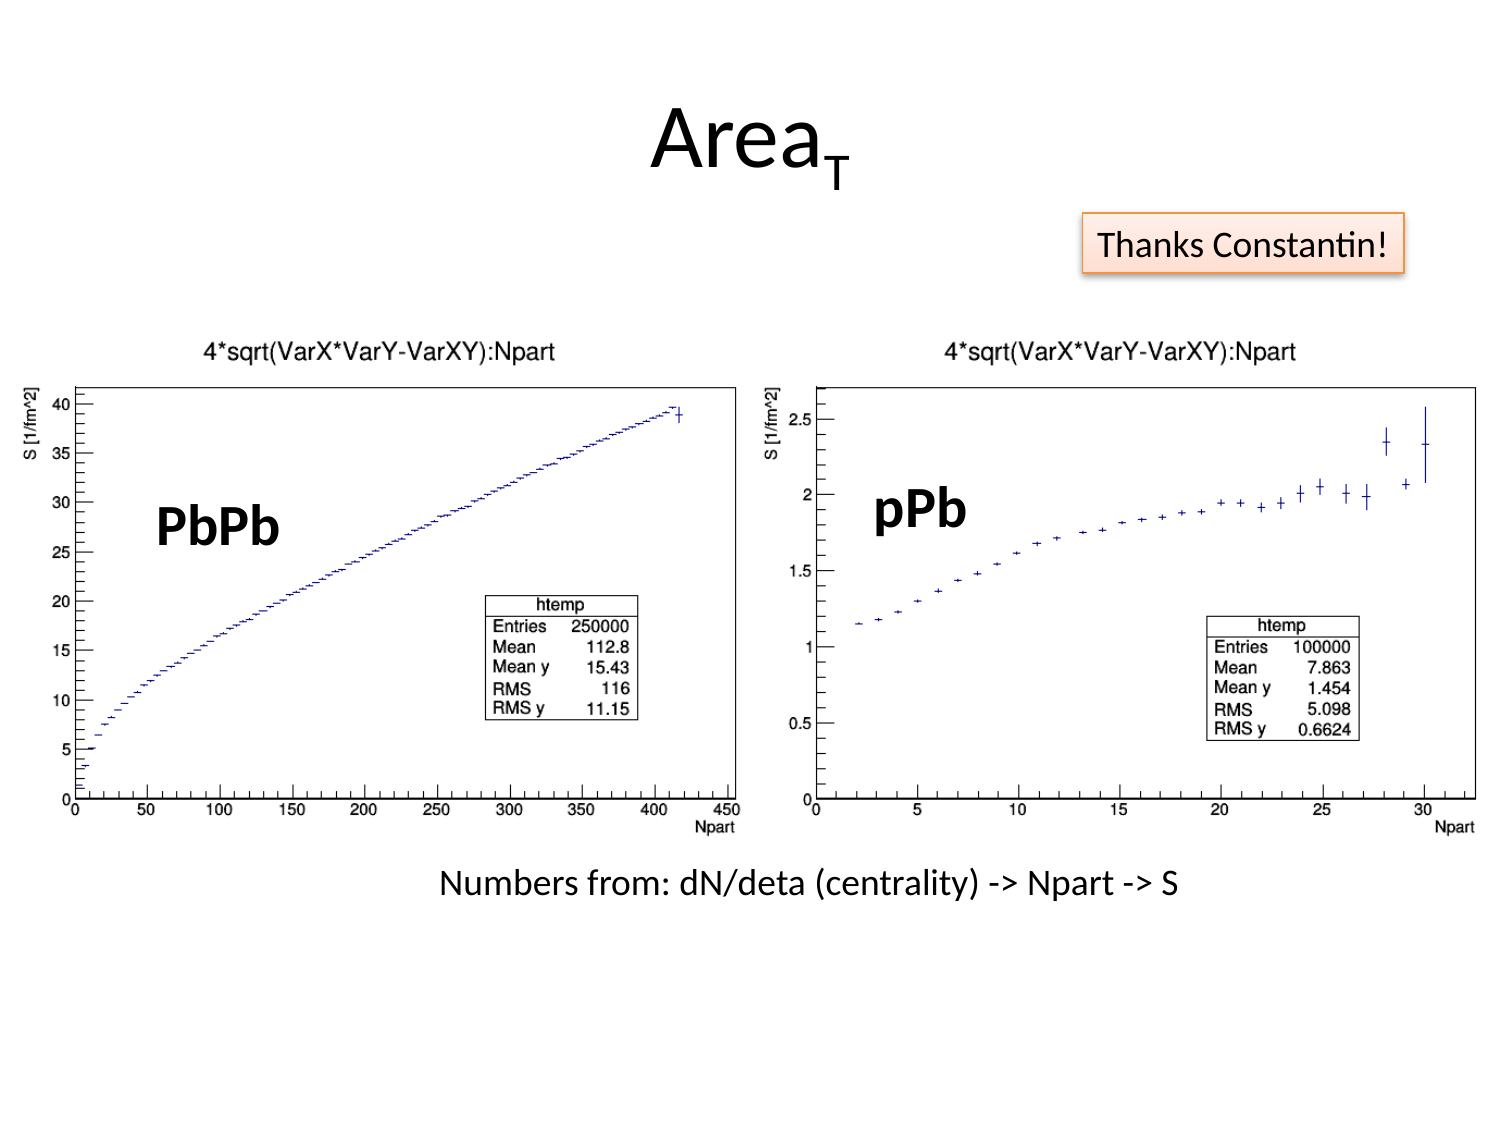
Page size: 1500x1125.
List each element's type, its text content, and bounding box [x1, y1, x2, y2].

text_box Thanks Constantin! [1082, 212, 1405, 274]
title AreaT [75, 45, 1425, 233]
text_box Numbers from: dN/deta (centrality) -> Npart -> S [424, 859, 1195, 911]
picture [0, 336, 1500, 851]
